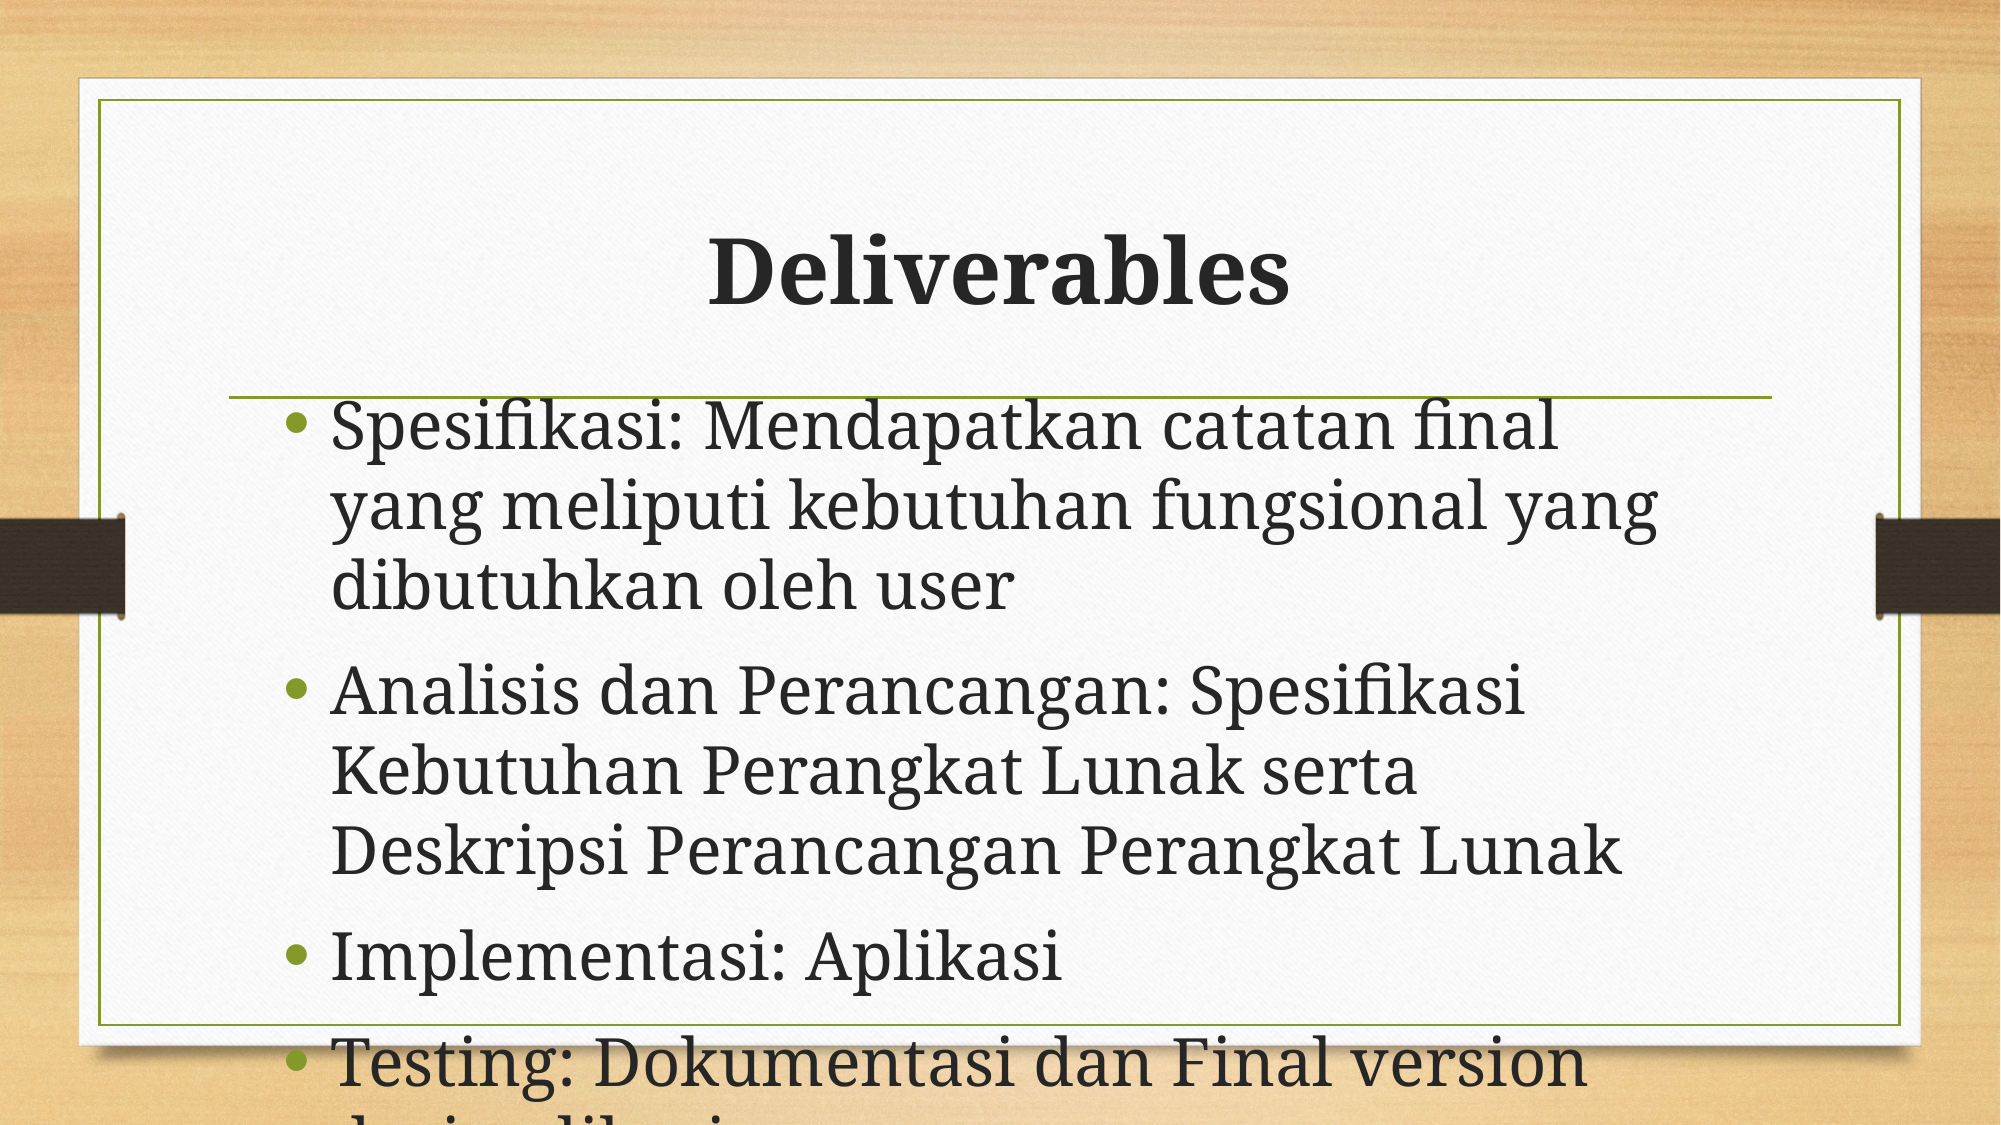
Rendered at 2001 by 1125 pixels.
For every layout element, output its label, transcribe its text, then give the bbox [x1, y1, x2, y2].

picture [0, 0, 2001, 1125]
list Spesifikasi: Mendapatkan catatan final yang meliputi kebutuhan fungsional yang dibutuhkan oleh user Analisis dan Perancangan: Spesifikasi Kebutuhan Perangkat Lunak serta Deskripsi Perancangan Perangkat Lunak Implementasi: Aplikasi Testing: Dokumentasi dan Final version dari aplikasi [268, 375, 1732, 995]
title Deliverables [212, 161, 1788, 375]
